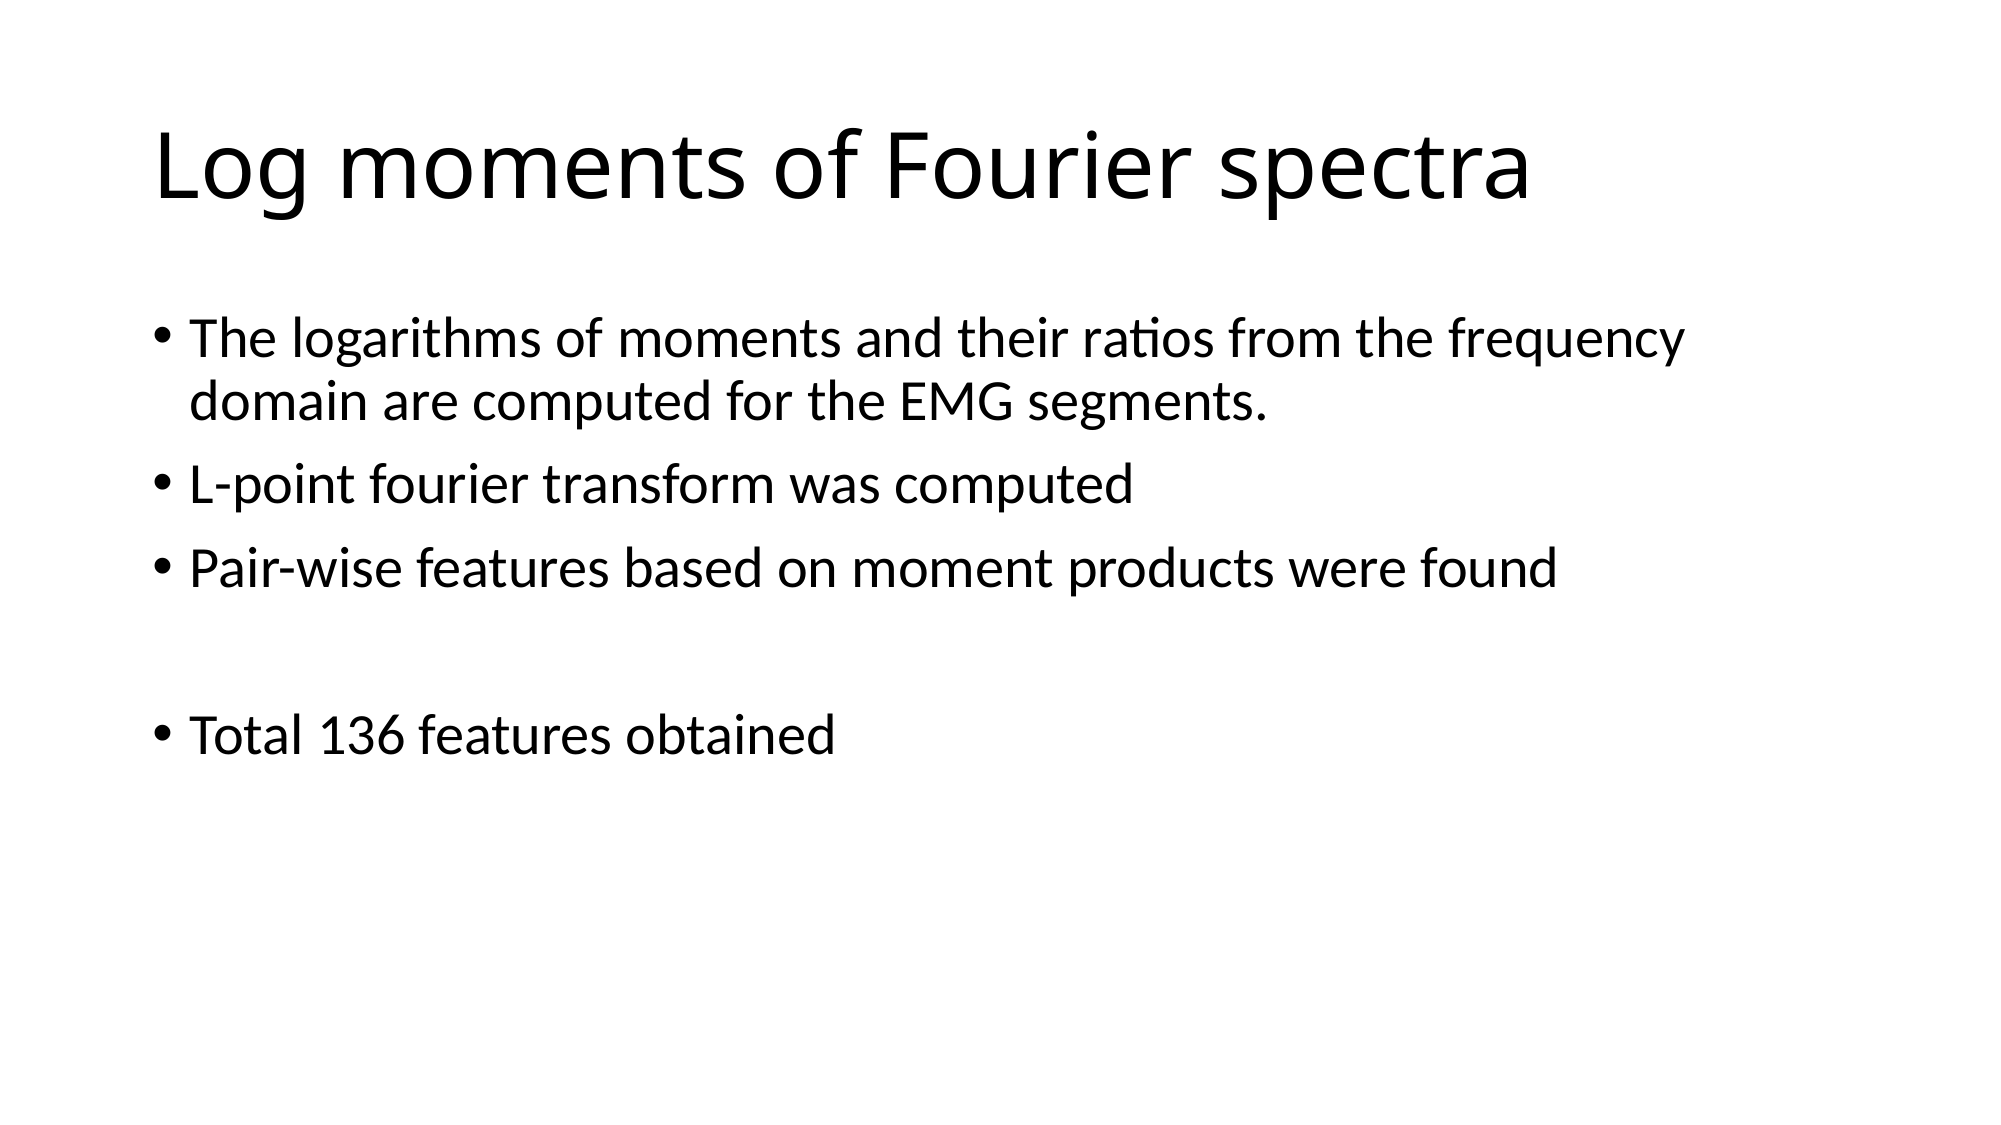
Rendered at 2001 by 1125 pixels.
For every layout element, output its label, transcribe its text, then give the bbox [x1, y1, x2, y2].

title Log moments of Fourier spectra [137, 59, 1863, 278]
list The logarithms of moments and their ratios from the frequency domain are computed for the EMG segments. L-point fourier transform was computed Pair-wise features based on moment products were found Total 136 features obtained [137, 299, 1863, 1014]
